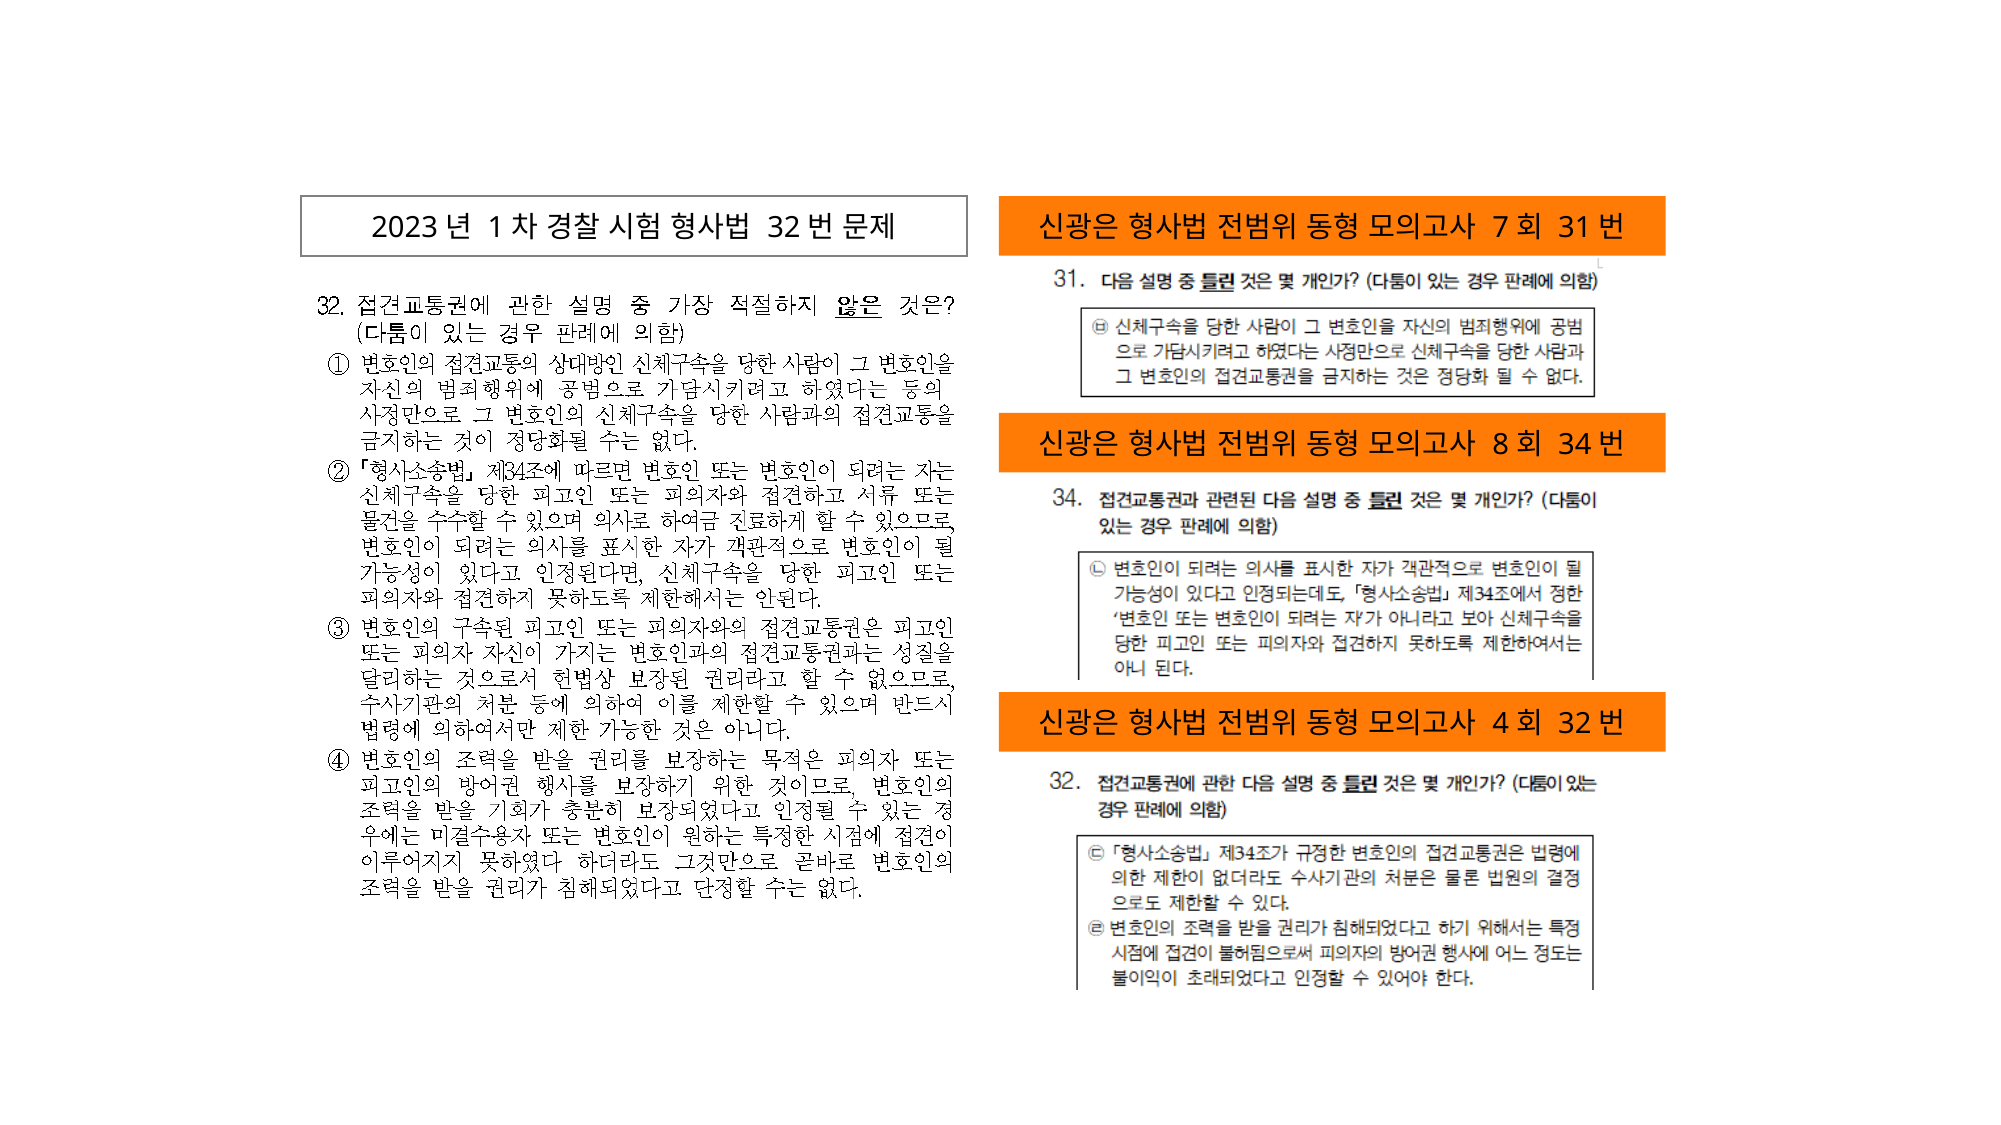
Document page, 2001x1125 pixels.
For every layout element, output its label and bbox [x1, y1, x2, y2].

text_box [274, 147, 1688, 1034]
